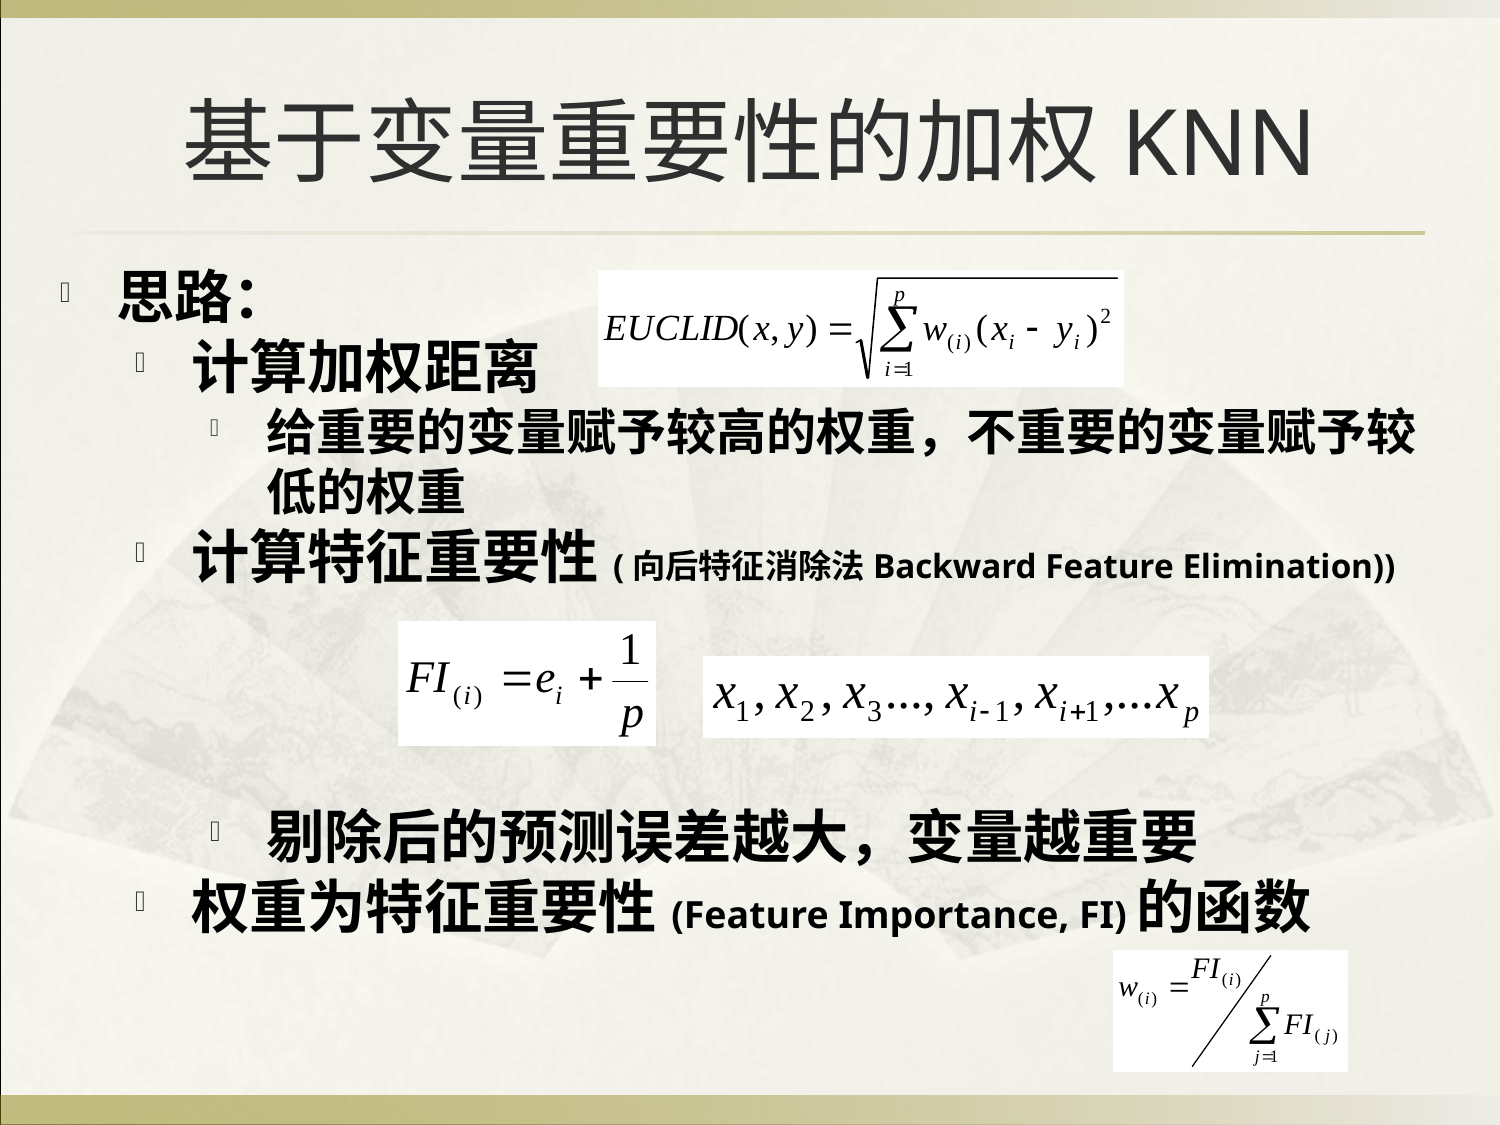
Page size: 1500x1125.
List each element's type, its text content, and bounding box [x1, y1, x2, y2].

picture [0, 18, 1500, 1095]
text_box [702, 655, 1210, 739]
text_box 思路： 计算加权距离 给重要的变量赋予较高的权重，不重要的变量赋予较低的权重 计算特征重要性(向后特征消除法Backward Feature Elimination)) 剔除后的预测误差越大，变量越重要 权重为特征重要性(Feature Importance, FI)的函数 [45, 252, 1465, 1055]
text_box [1112, 949, 1349, 1073]
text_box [397, 620, 657, 746]
title 基于变量重要性的加权KNN [75, 45, 1425, 233]
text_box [597, 268, 1125, 388]
